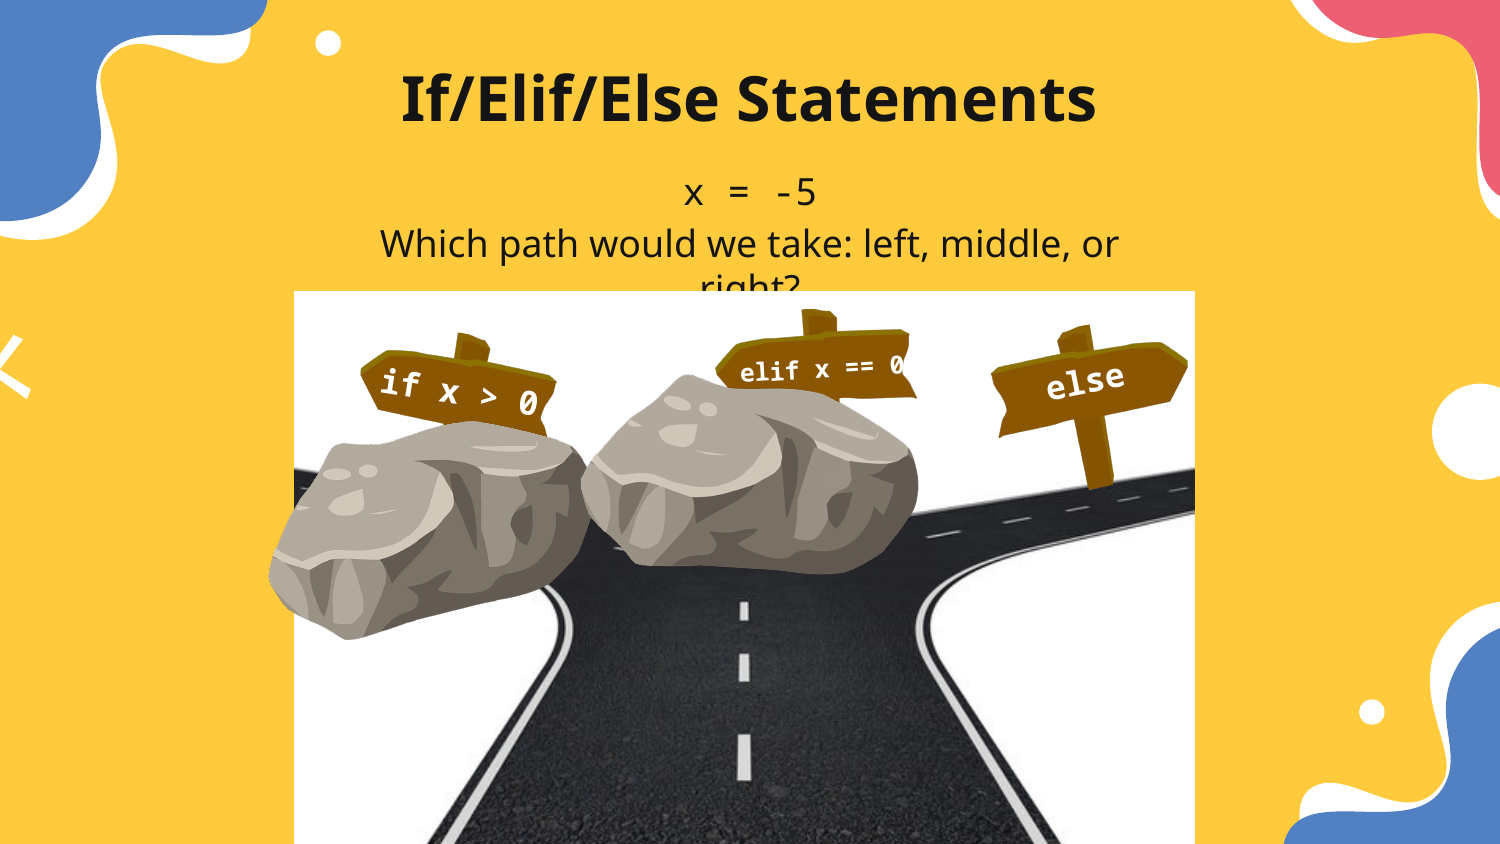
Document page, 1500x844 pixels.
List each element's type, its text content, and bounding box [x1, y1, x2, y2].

text_box x = -5 [664, 153, 836, 229]
title If/Elif/Else Statements [117, 44, 1383, 139]
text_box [294, 291, 1206, 844]
picture [268, 376, 914, 640]
text_box Which path would we take: left, middle, or right? [327, 205, 1173, 290]
